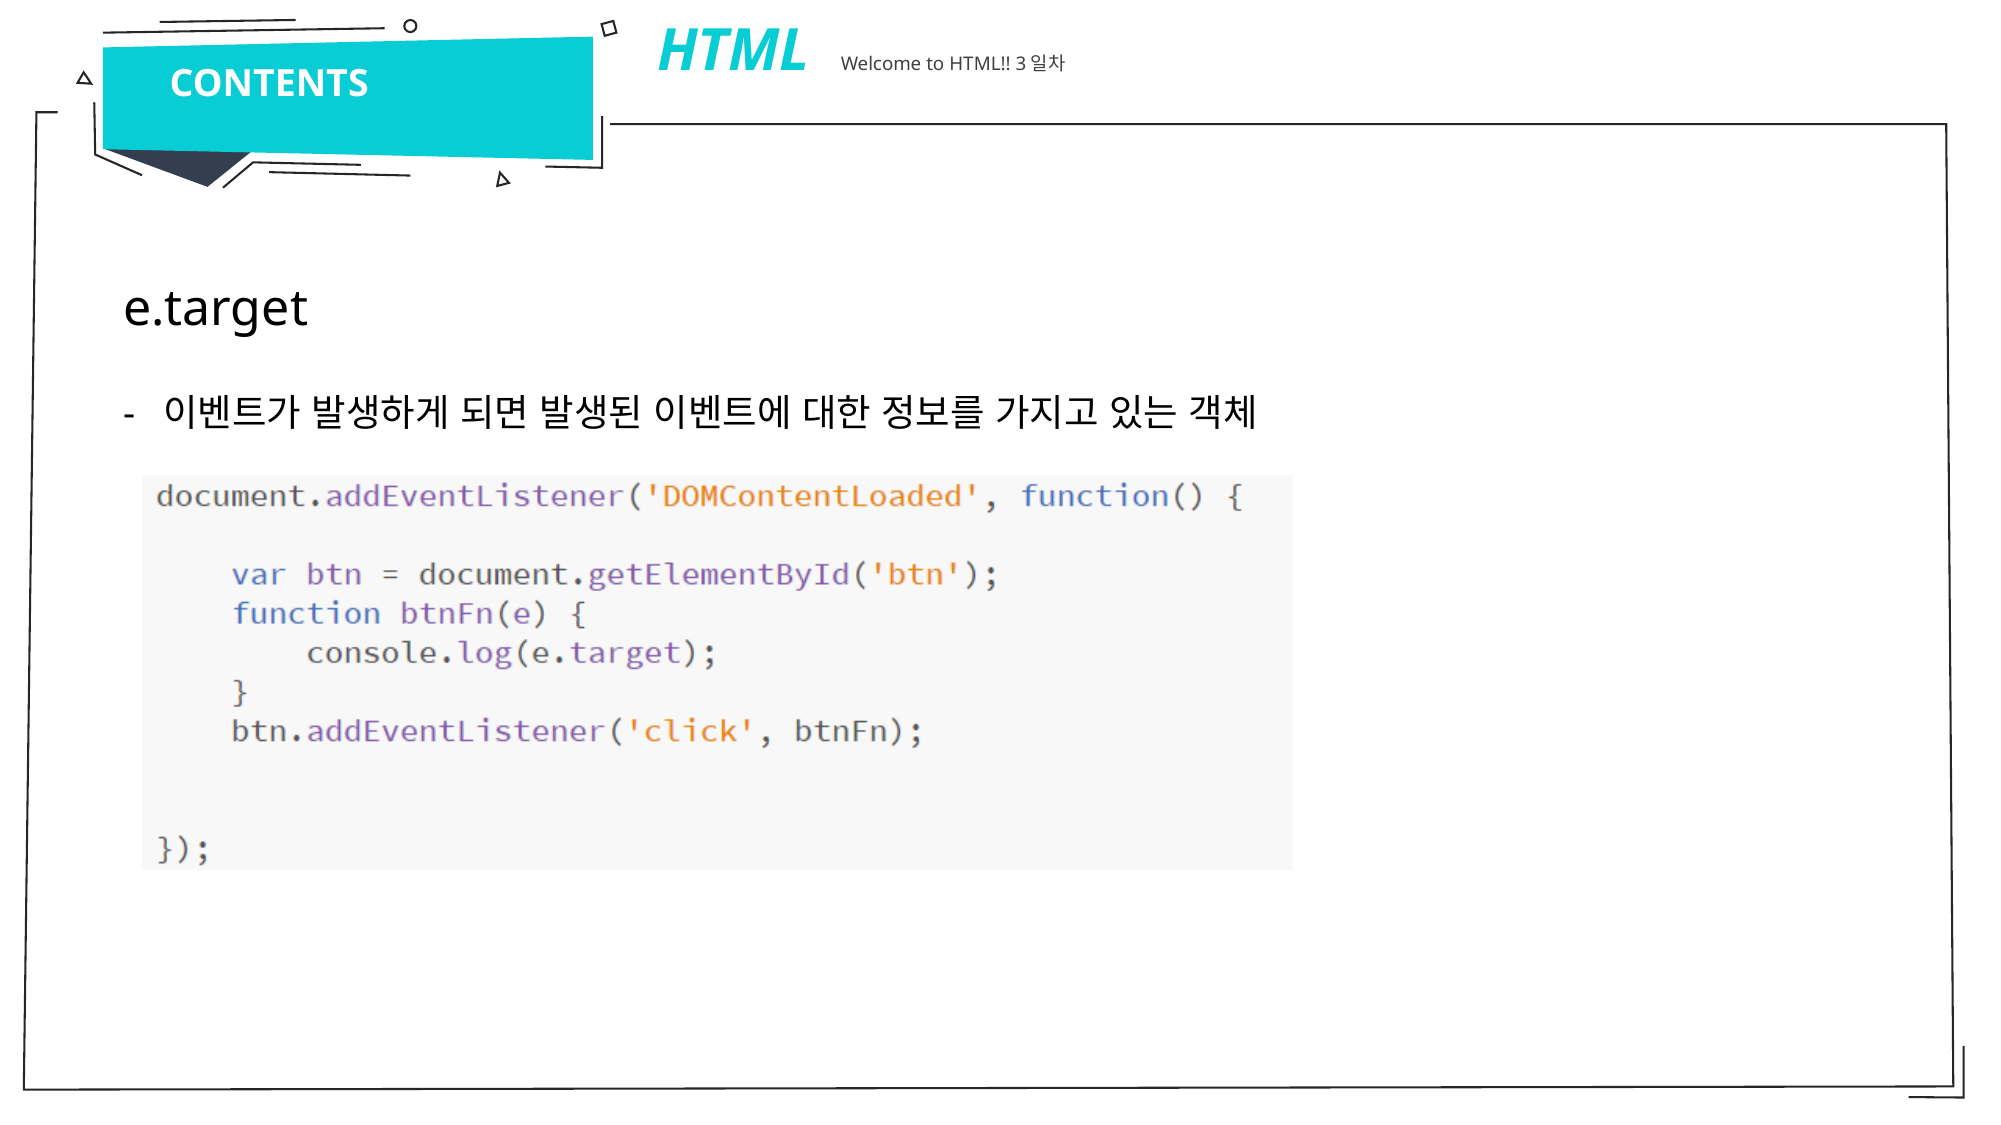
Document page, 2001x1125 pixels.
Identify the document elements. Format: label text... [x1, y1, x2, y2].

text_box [79, 19, 616, 188]
text_box HTML Welcome to HTML!! 3일차 [642, 5, 1868, 90]
picture [142, 475, 1293, 870]
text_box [23, 112, 1964, 1098]
